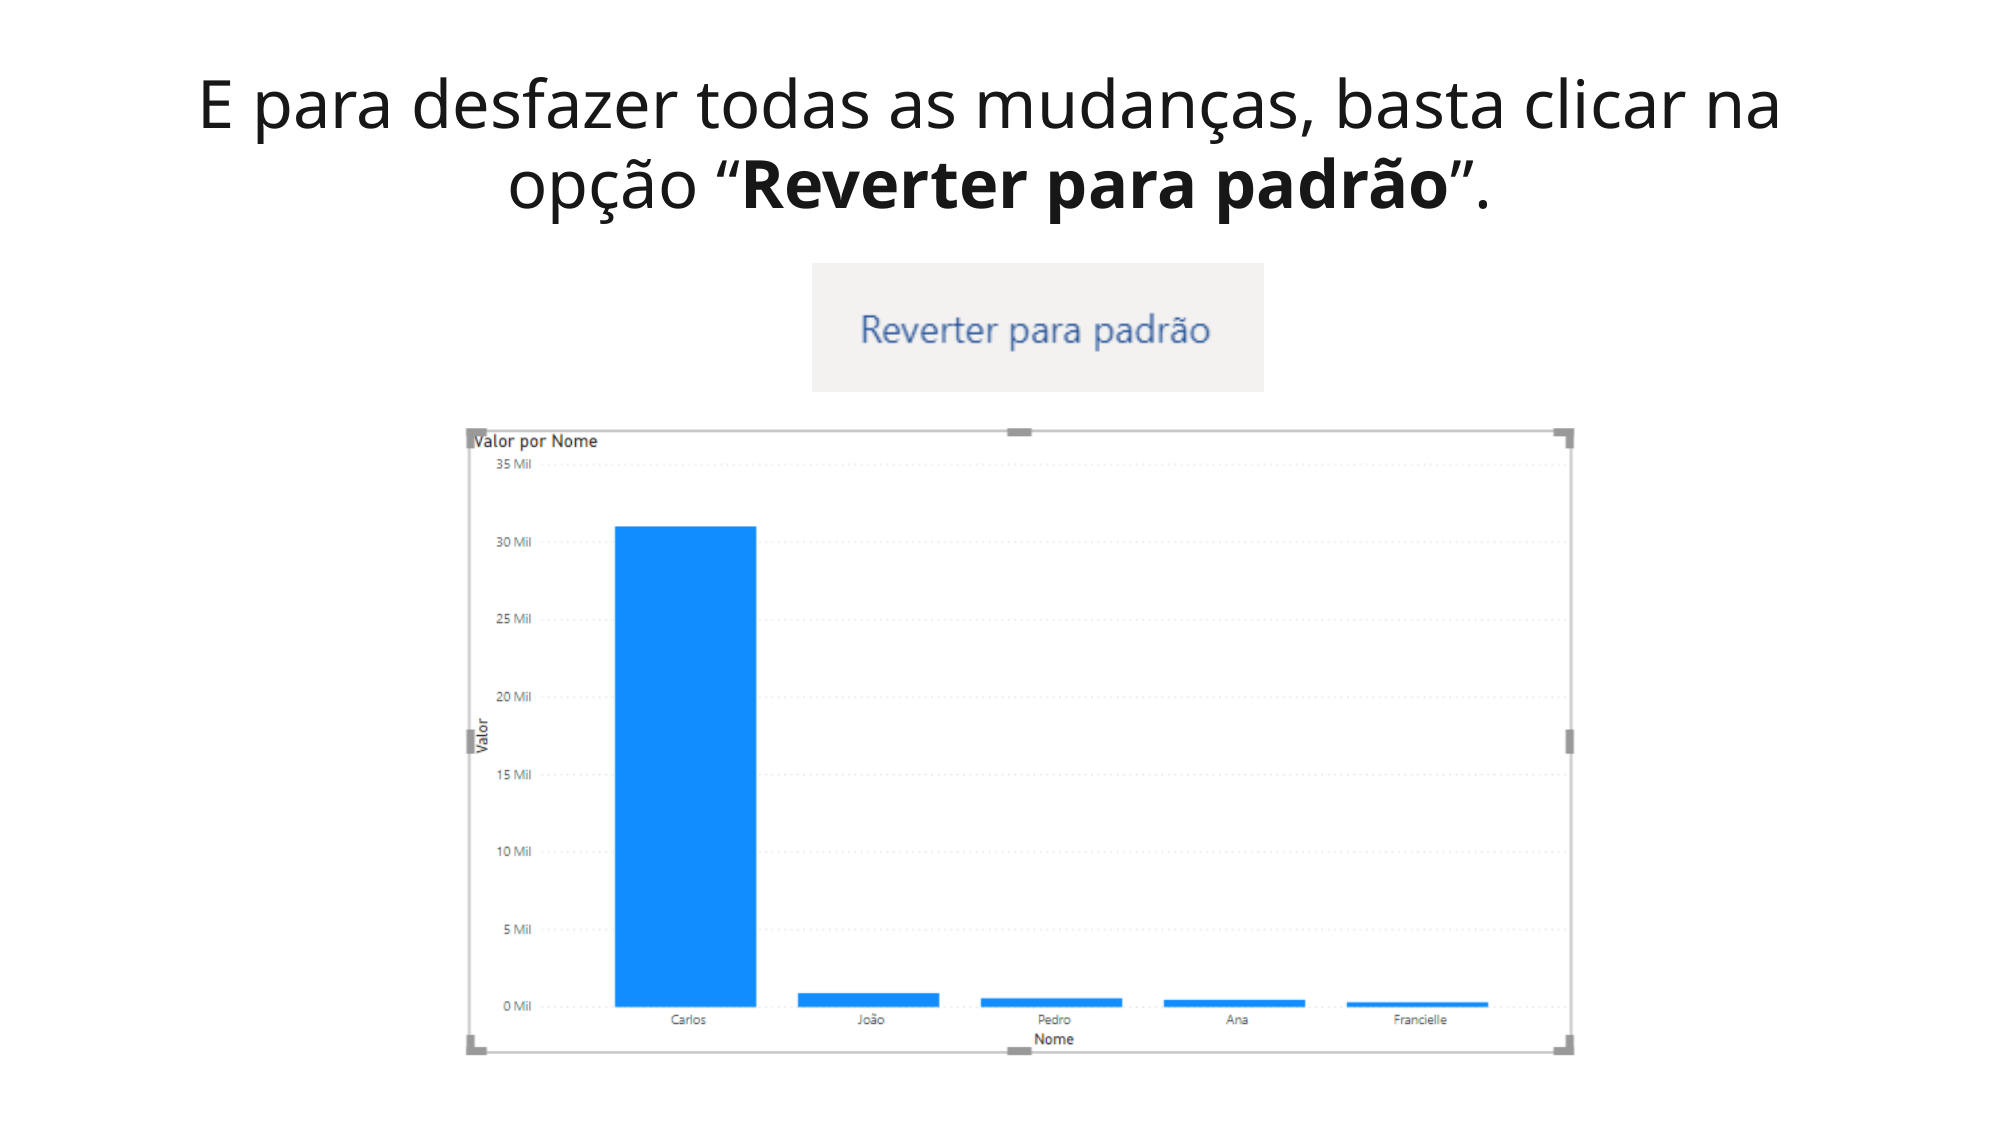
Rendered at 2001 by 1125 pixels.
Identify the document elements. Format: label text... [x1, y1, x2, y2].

picture [812, 263, 1264, 392]
picture [462, 423, 1580, 1062]
text_box E para desfazer todas as mudanças, basta clicar na opção “Reverter para padrão”. [167, 54, 1833, 229]
